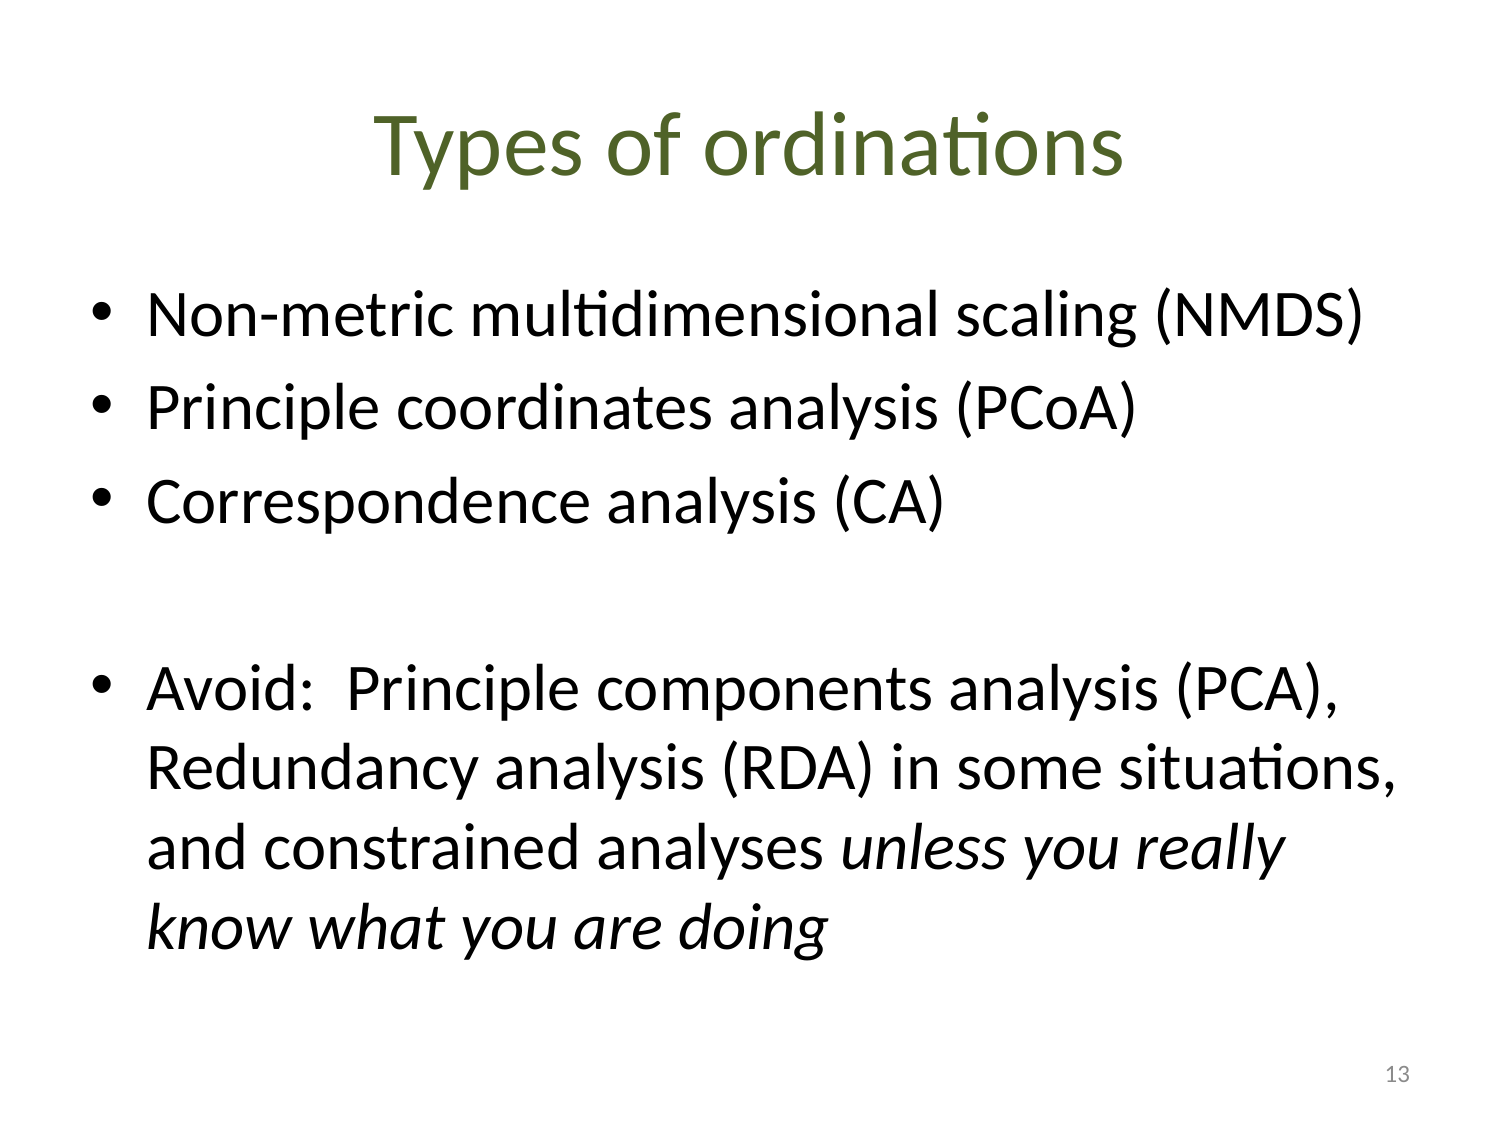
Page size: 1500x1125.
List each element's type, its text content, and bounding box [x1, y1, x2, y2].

title Types of ordinations [75, 45, 1425, 233]
list Non-metric multidimensional scaling (NMDS) Principle coordinates analysis (PCoA) Correspondence analysis (CA) Avoid: Principle components analysis (PCA), Redundancy analysis (RDA) in some situations, and constrained analyses unless you really know what you are doing [75, 262, 1425, 1005]
slide_number 13 [1074, 1042, 1425, 1103]
